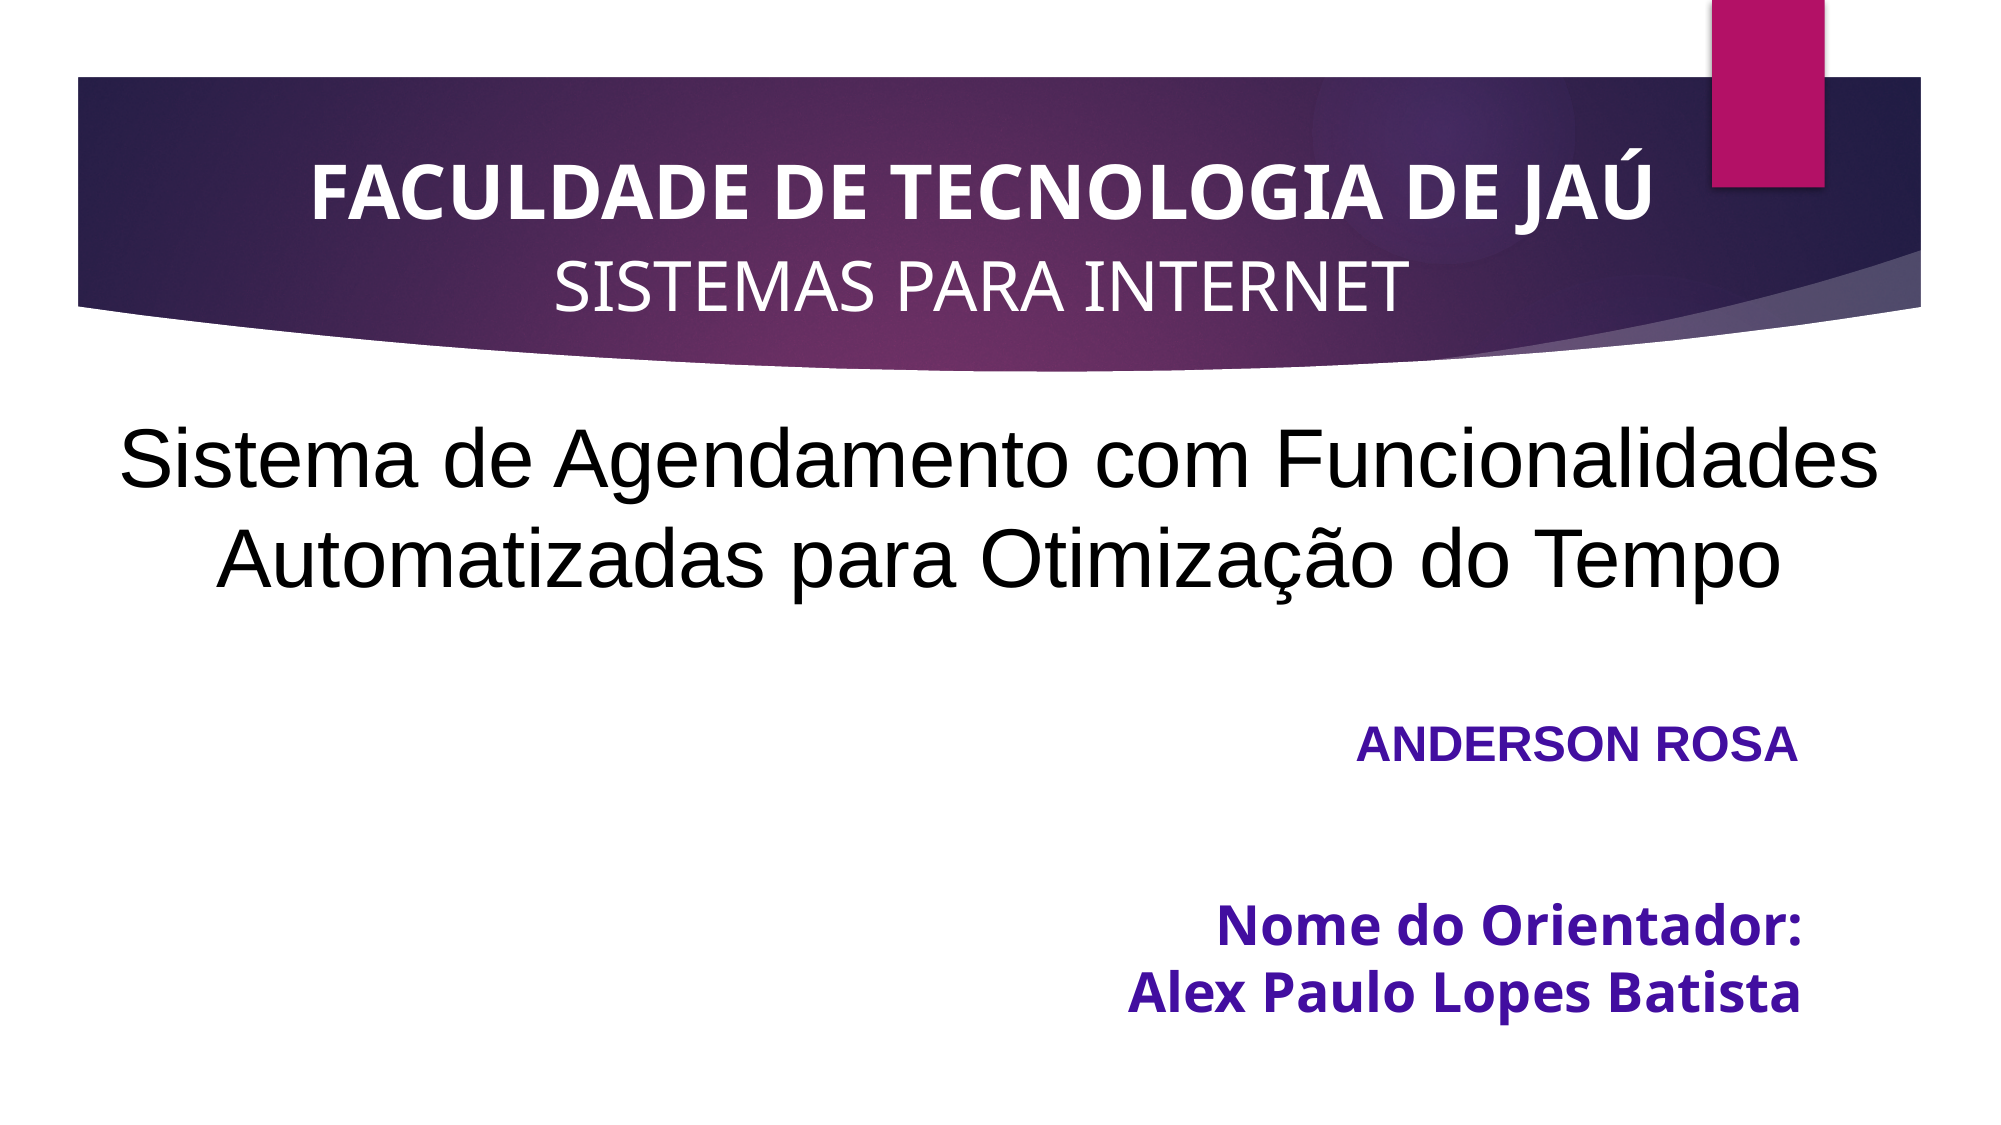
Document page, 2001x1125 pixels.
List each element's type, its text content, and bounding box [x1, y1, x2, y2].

text_box SISTEMAS PARA INTERNET [362, 251, 1603, 336]
text_box Sistema de Agendamento com Funcionalidades Automatizadas para Otimização do Tempo [0, 384, 2000, 627]
text_box ANDERSON ROSA [834, 688, 1820, 796]
text_box FACULDADE DE TECNOLOGIA DE JAÚ [284, 133, 1681, 251]
text_box Nome do Orientador: Alex Paulo Lopes Batista [1081, 882, 1820, 1031]
